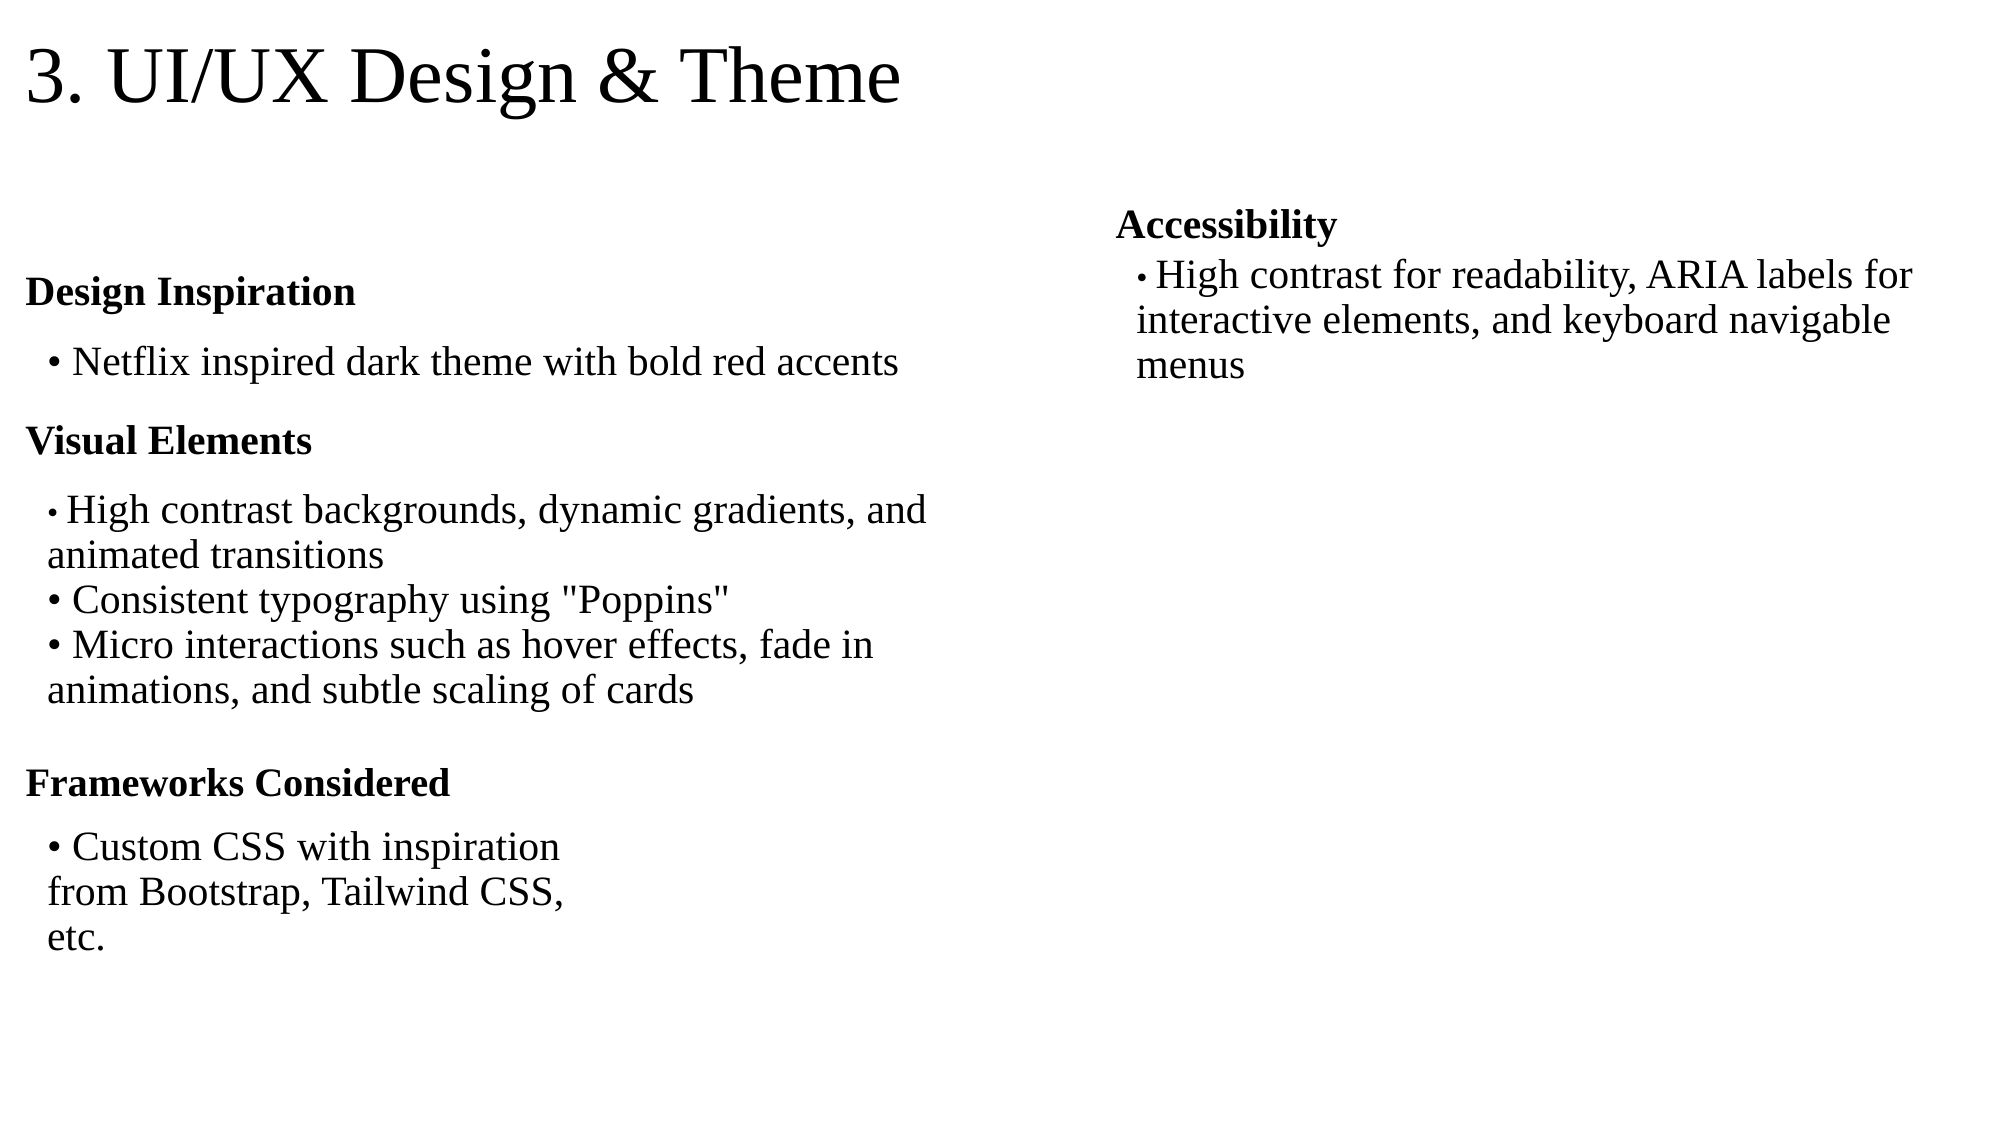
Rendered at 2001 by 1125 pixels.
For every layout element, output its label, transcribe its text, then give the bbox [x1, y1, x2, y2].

text_box Accessibility [1115, 190, 1502, 271]
text_box Design Inspiration [25, 257, 454, 323]
text_box • High contrast backgrounds, dynamic gradients, and animated transitions • Consistent typography using "Poppins" • Micro interactions such as hover effects, fade in animations, and subtle scaling of cards [47, 486, 1027, 713]
text_box • Custom CSS with inspiration from Bootstrap, Tailwind CSS, etc. [47, 823, 570, 975]
text_box 3. UI/UX Design & Theme [25, 6, 1116, 120]
text_box Frameworks Considered [25, 748, 495, 829]
text_box Visual Elements [25, 406, 352, 487]
text_box • Netflix inspired dark theme with bold red accents [47, 338, 982, 439]
text_box • High contrast for readability, ARIA labels for interactive elements, and keyboard navigable menus [1136, 251, 1935, 391]
